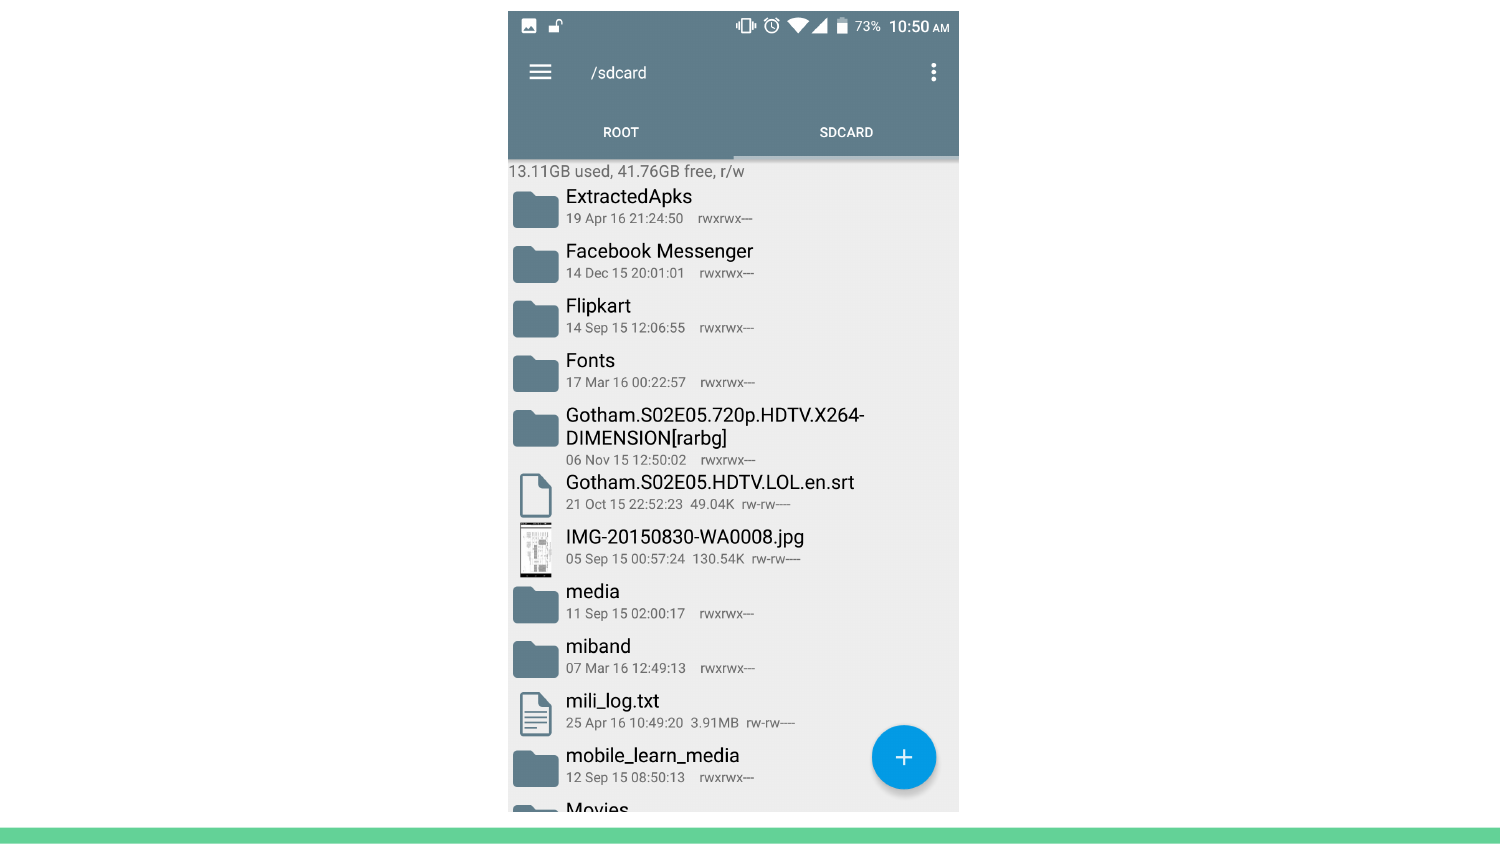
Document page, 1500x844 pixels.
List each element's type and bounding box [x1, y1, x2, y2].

picture [507, 10, 959, 812]
